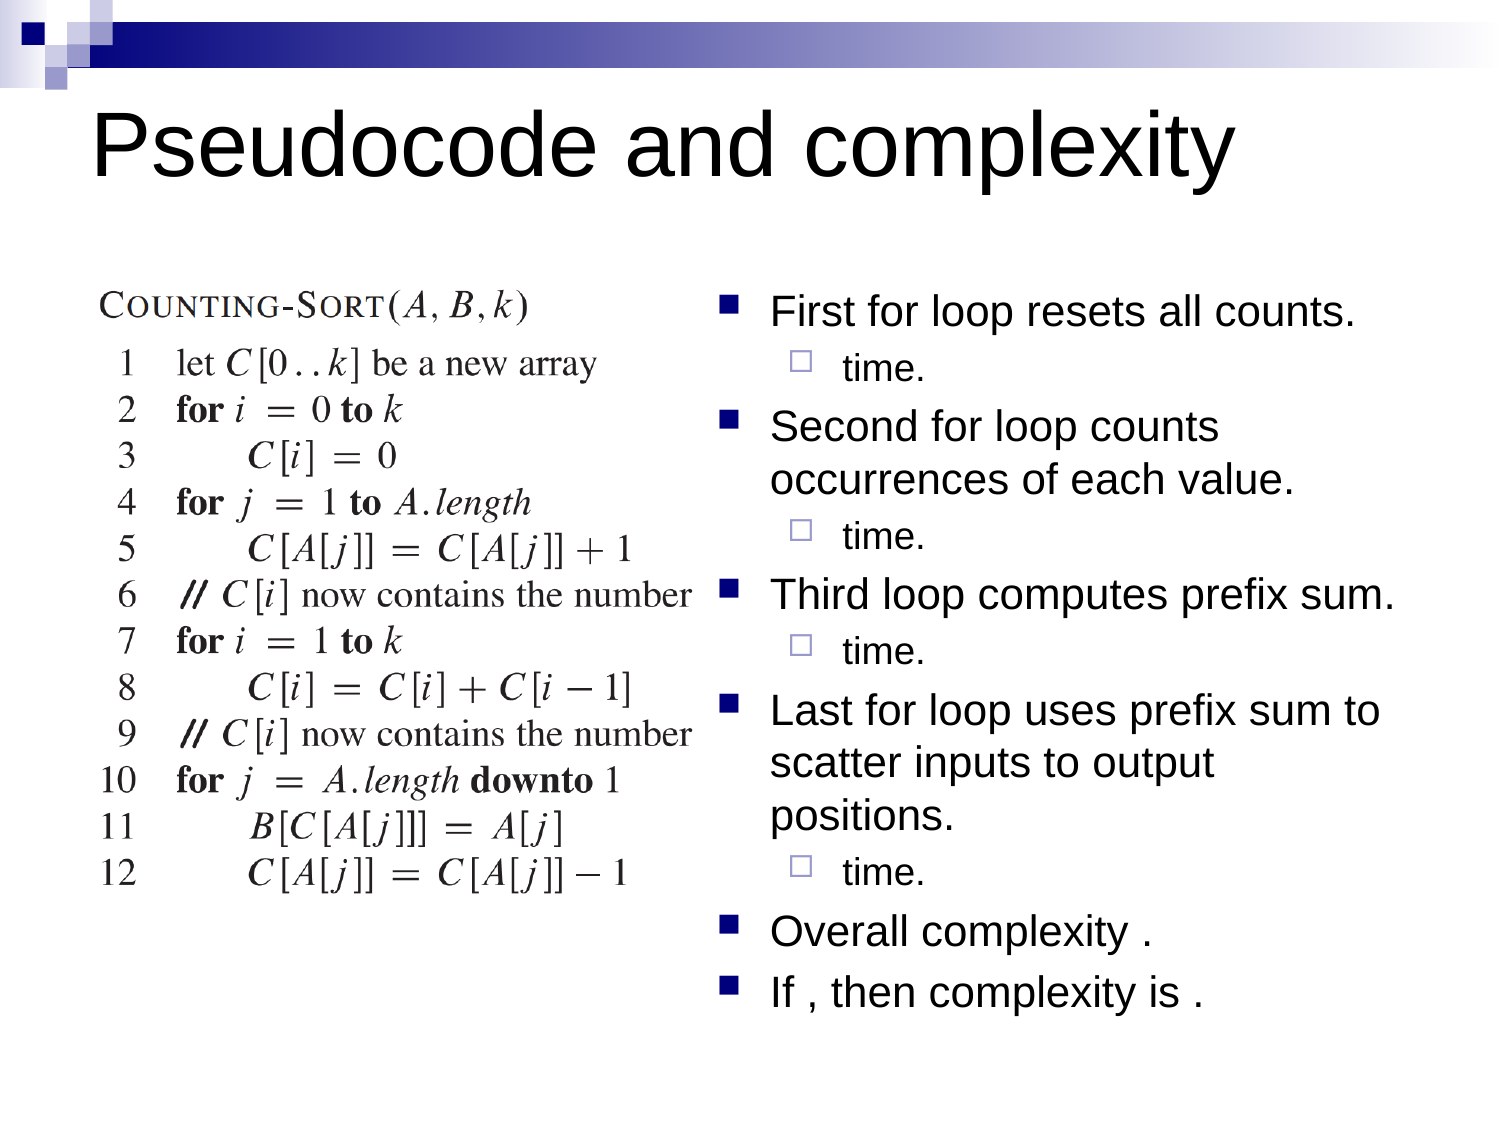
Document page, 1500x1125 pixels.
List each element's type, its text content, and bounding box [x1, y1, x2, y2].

picture [74, 274, 702, 910]
title Pseudocode and complexity [74, 74, 1426, 205]
